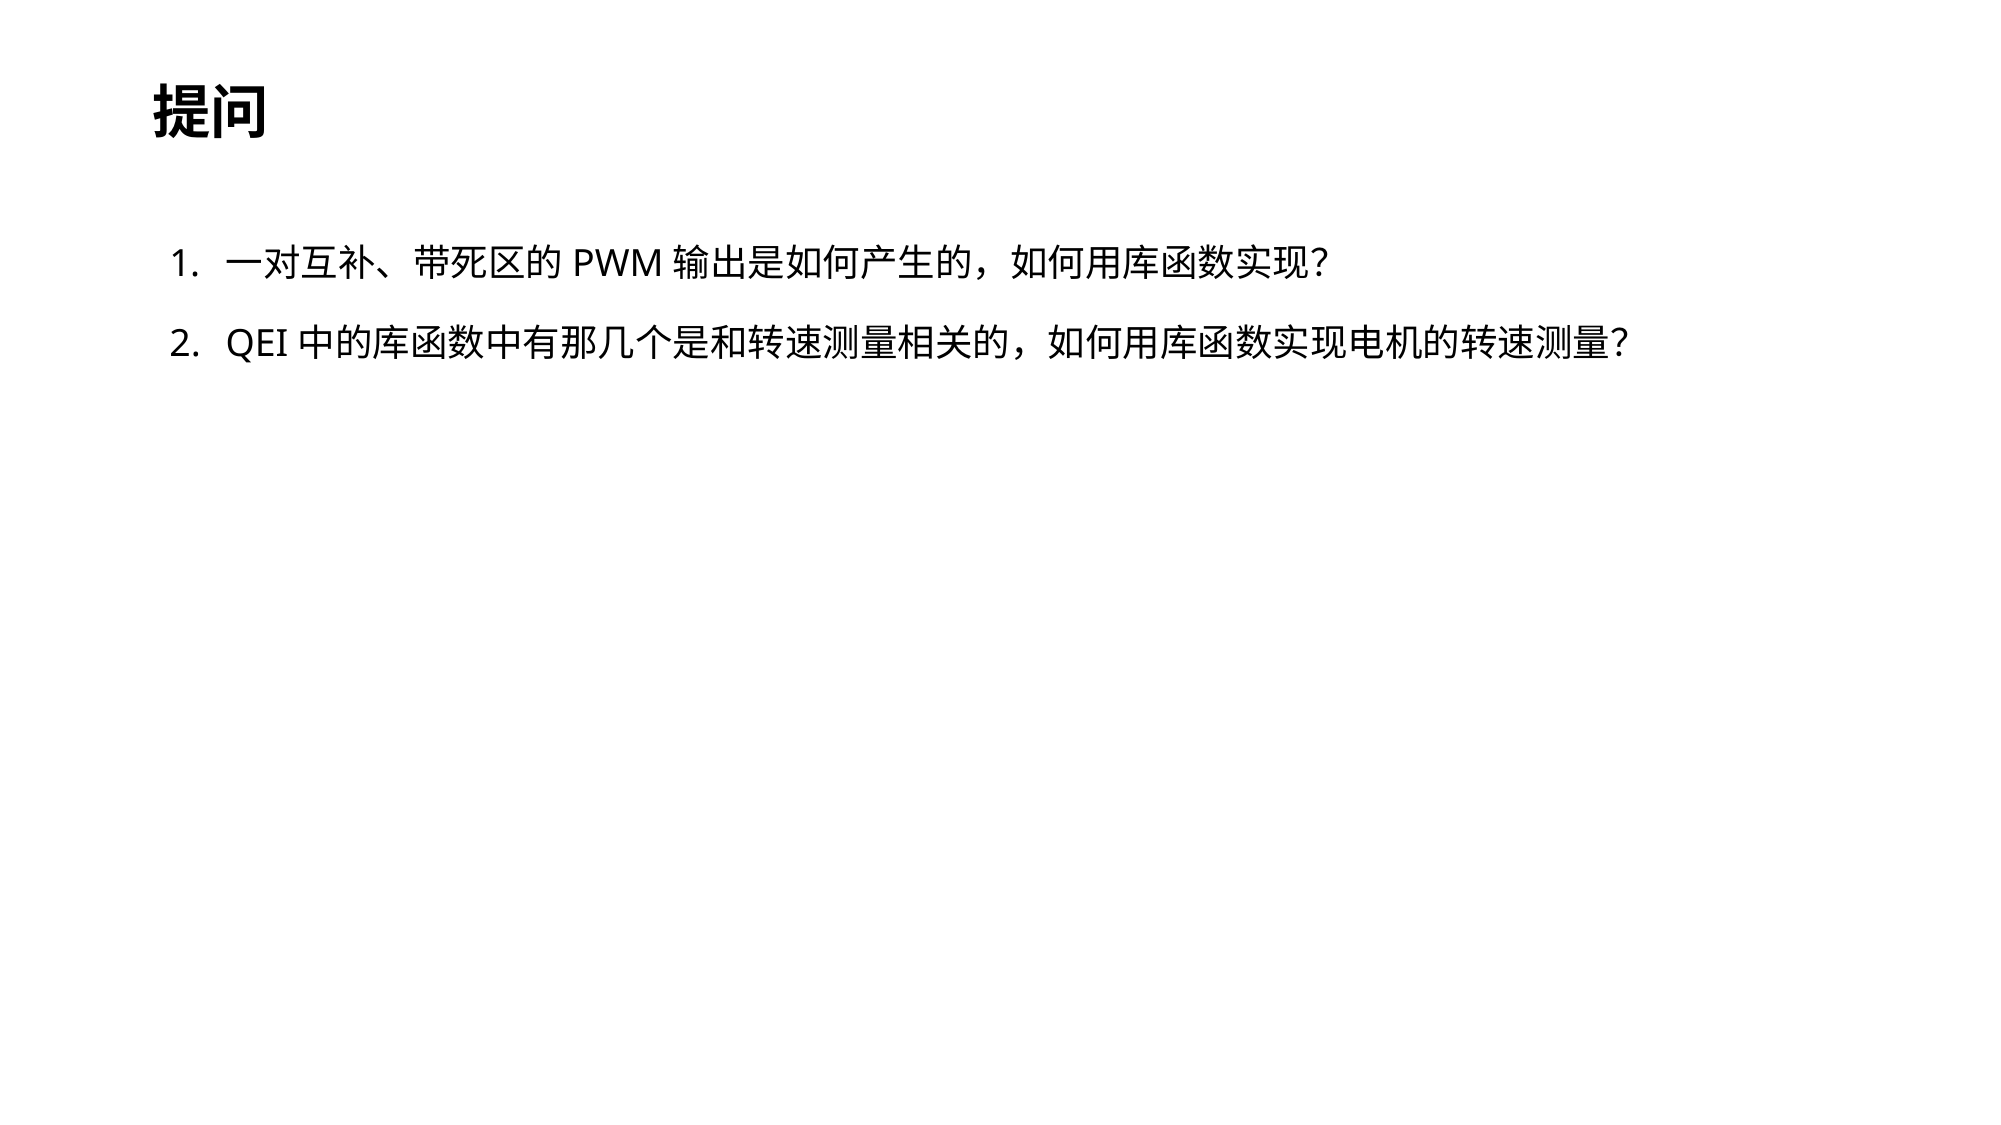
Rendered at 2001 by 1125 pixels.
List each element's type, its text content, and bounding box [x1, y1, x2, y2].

title 提问 [137, 59, 1824, 171]
text_box 一对互补、带死区的PWM输出是如何产生的，如何用库函数实现？ QEI中的库函数中有那几个是和转速测量相关的，如何用库函数实现电机的转速测量？ [154, 209, 1846, 372]
